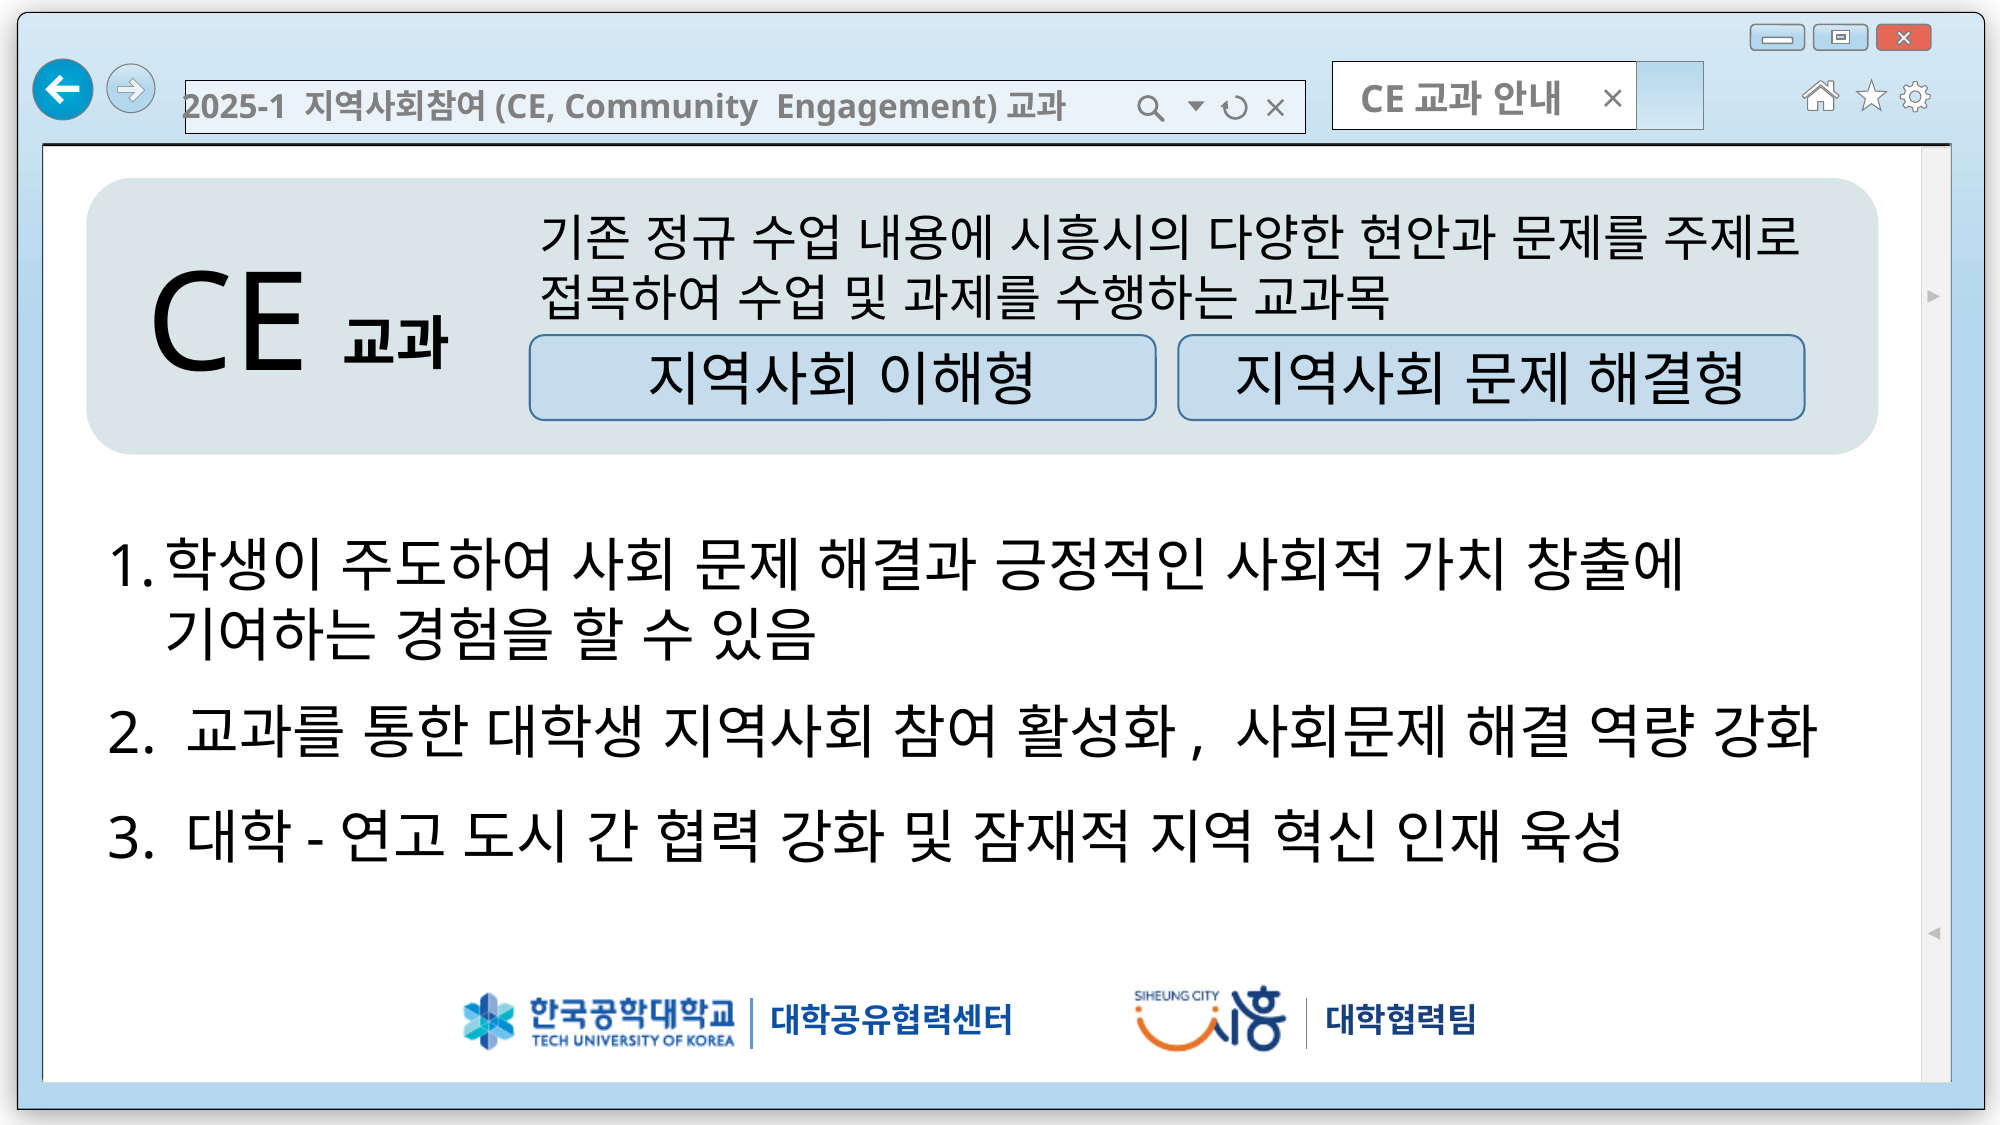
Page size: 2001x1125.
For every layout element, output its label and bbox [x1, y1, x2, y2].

text_box [1137, 92, 1291, 123]
picture [457, 987, 747, 1058]
text_box [17, 12, 1985, 1110]
picture [1128, 982, 1292, 1056]
